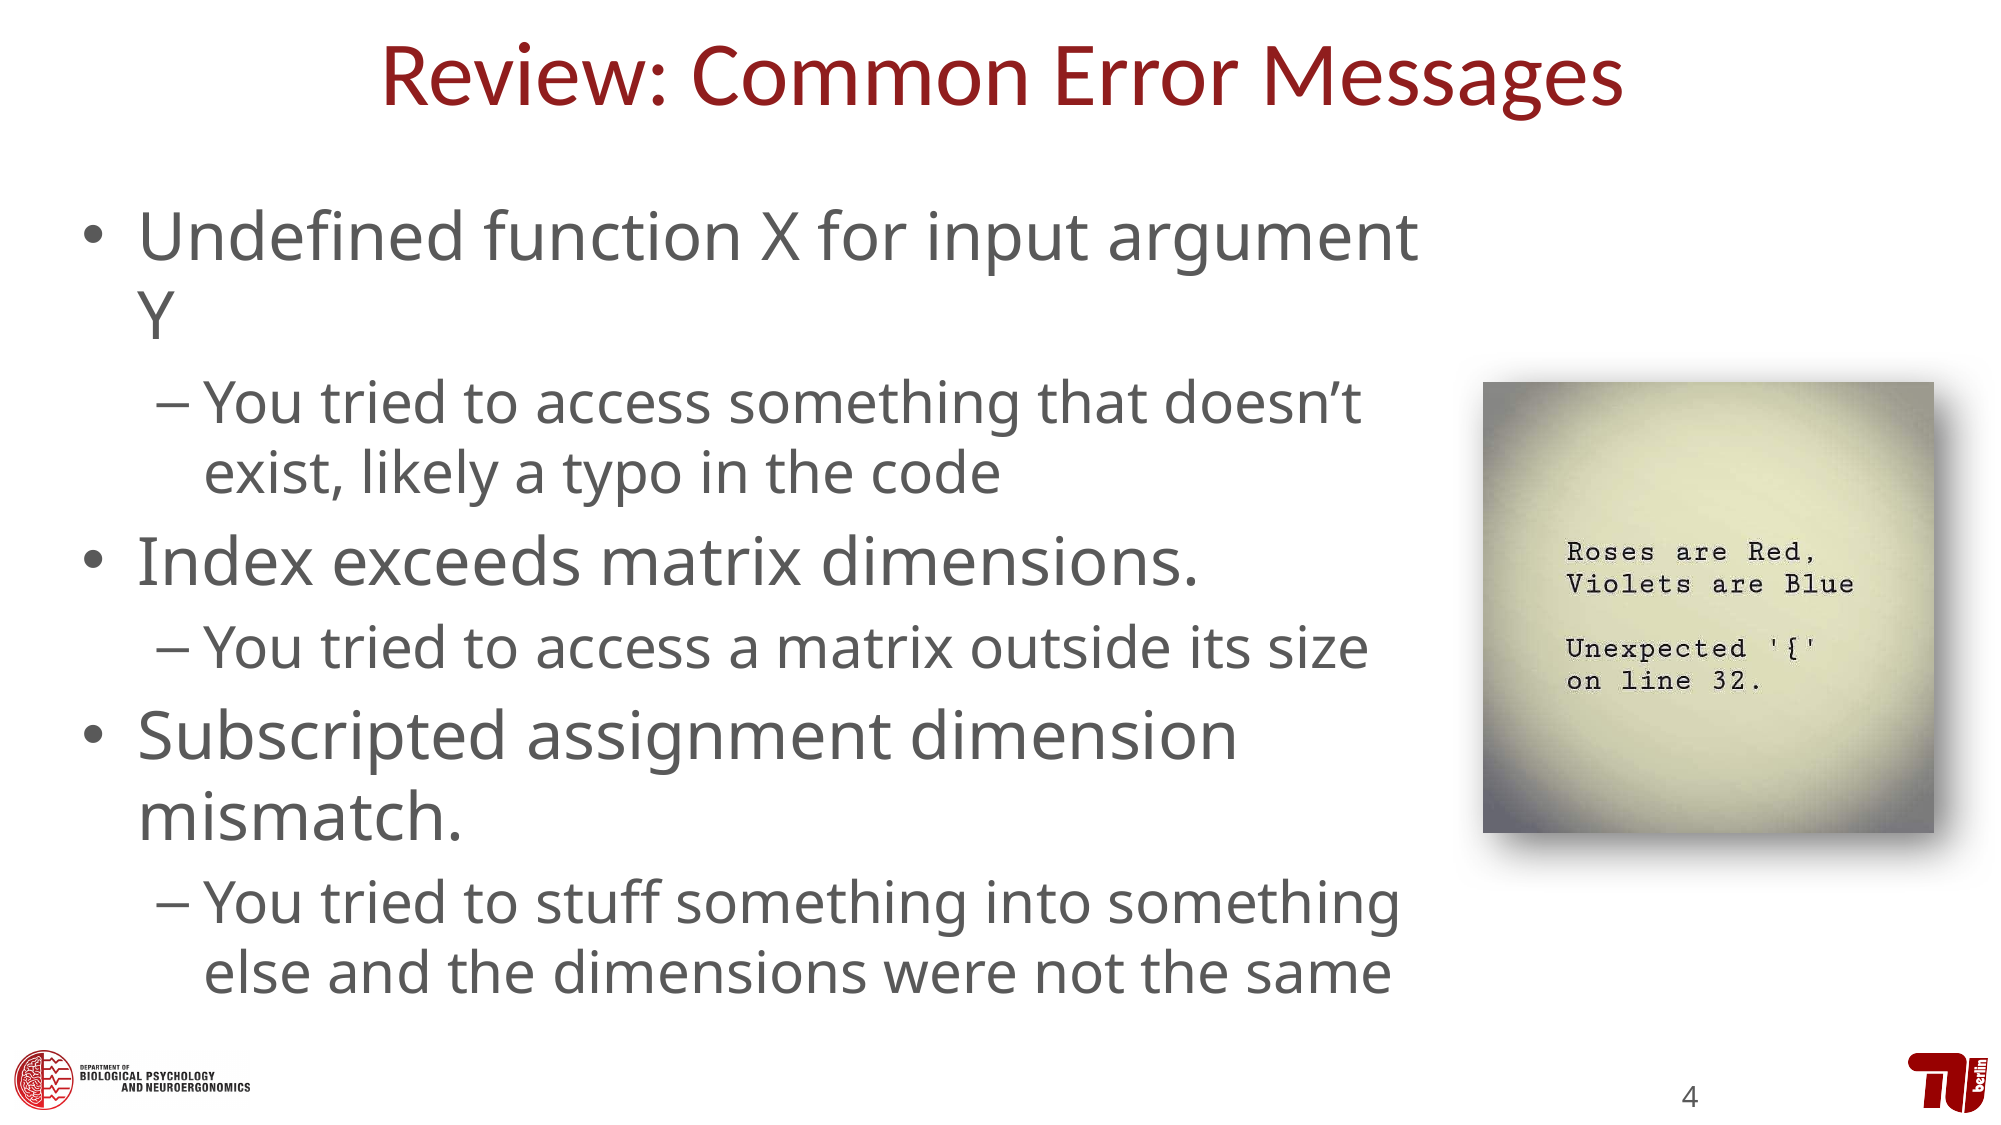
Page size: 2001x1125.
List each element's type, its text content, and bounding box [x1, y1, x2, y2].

picture [1908, 1053, 1988, 1113]
list Undefined function X for input argument Y You tried to access something that doesn’t exist, likely a typo in the code Index exceeds matrix dimensions. You tried to access a matrix outside its size Subscripted assignment dimension mismatch. You tried to stuff something into something else and the dimensions were not the same [66, 185, 1455, 1030]
picture [14, 1050, 250, 1110]
picture [1482, 382, 1934, 833]
title Review: Common Error Messages [220, 0, 1787, 152]
